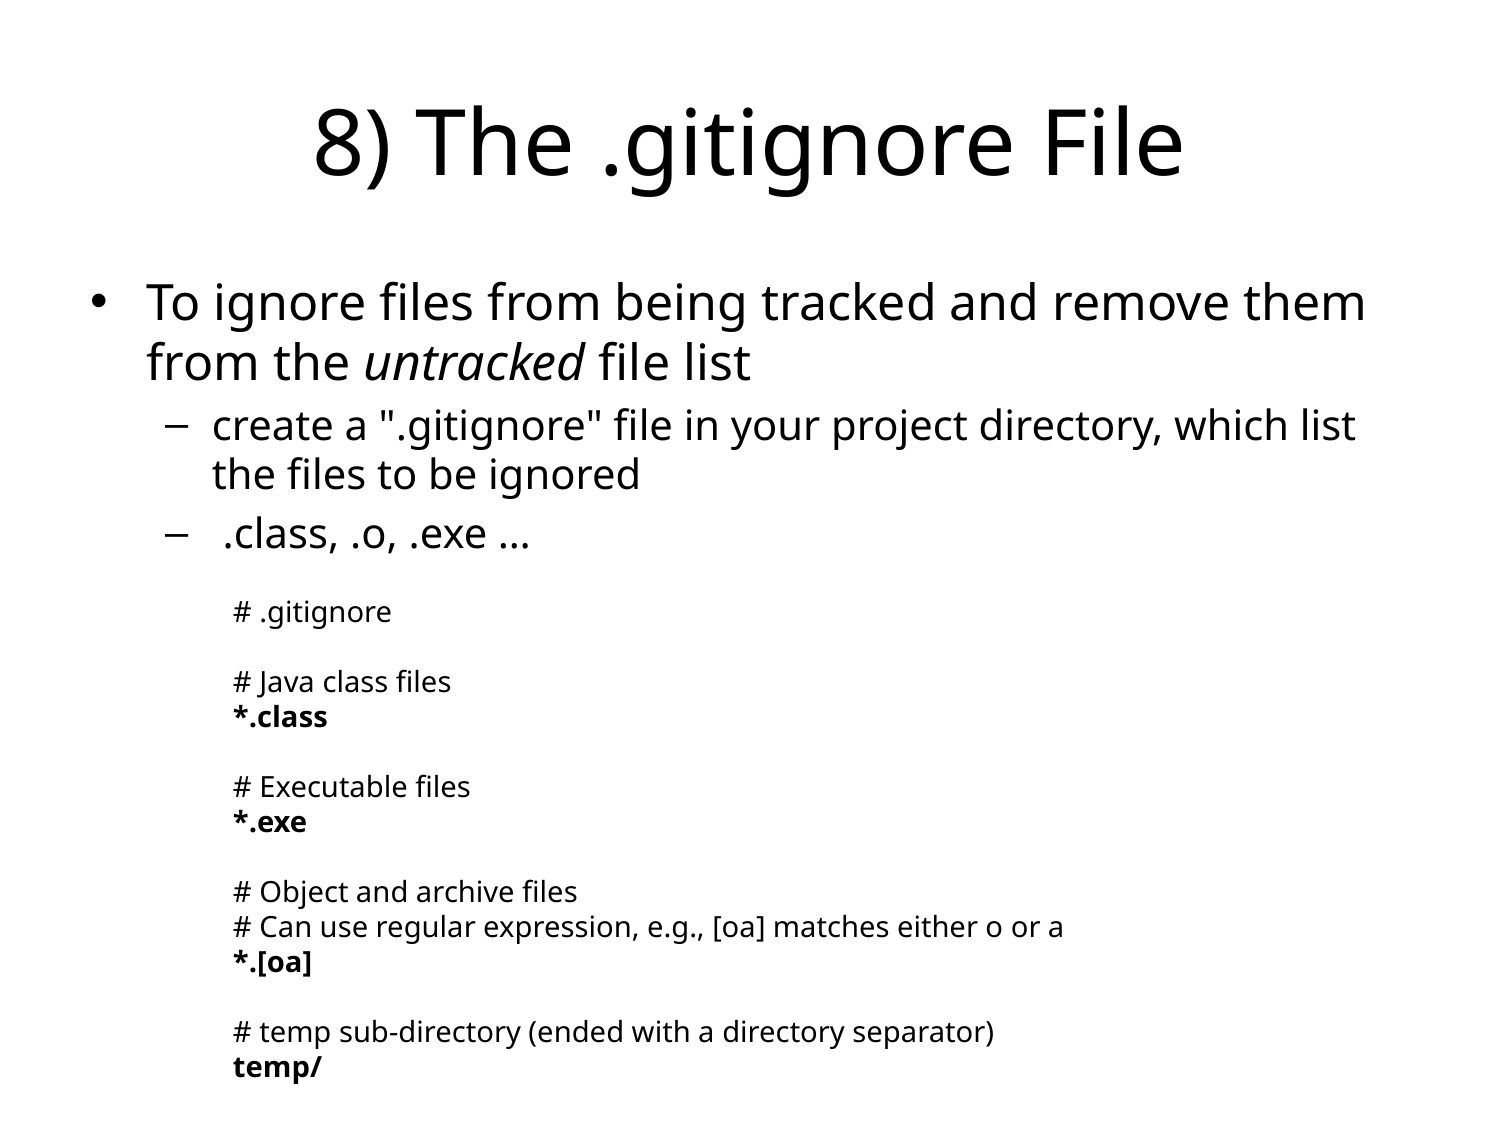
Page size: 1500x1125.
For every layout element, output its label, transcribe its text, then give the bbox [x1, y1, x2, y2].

list To ignore files from being tracked and remove them from the untracked file list create a ".gitignore" file in your project directory, which list the files to be ignored .class, .o, .exe … [75, 262, 1425, 1005]
title 8) The .gitignore File [75, 45, 1425, 233]
text_box # .gitignore # Java class files *.class # Executable files *.exe # Object and archive files # Can use regular expression, e.g., [oa] matches either o or a *.[oa] # temp sub-directory (ended with a directory separator) temp/ [218, 586, 1080, 1091]
